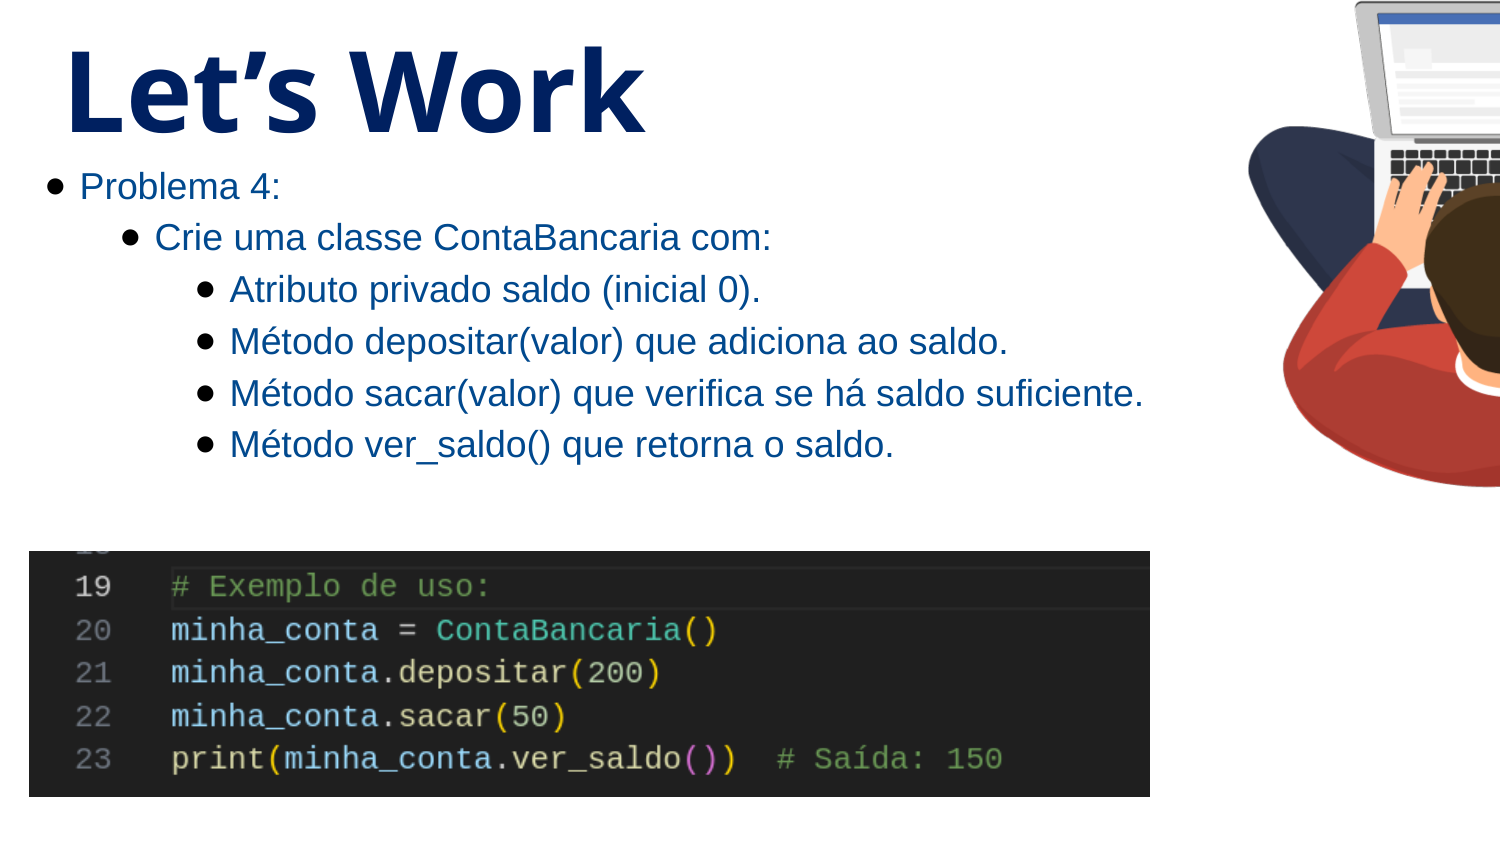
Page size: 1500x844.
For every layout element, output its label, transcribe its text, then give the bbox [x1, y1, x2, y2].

text_box Problema 4: Crie uma classe ContaBancaria com: Atributo privado saldo (inicial 0). Método depositar(valor) que adiciona ao saldo. Método sacar(valor) que verifica se há saldo suficiente. Método ver_saldo() que retorna o saldo. [29, 147, 1247, 680]
text_box Let’s Work [47, 5, 965, 147]
picture [1248, 0, 1500, 507]
picture [29, 551, 1150, 797]
